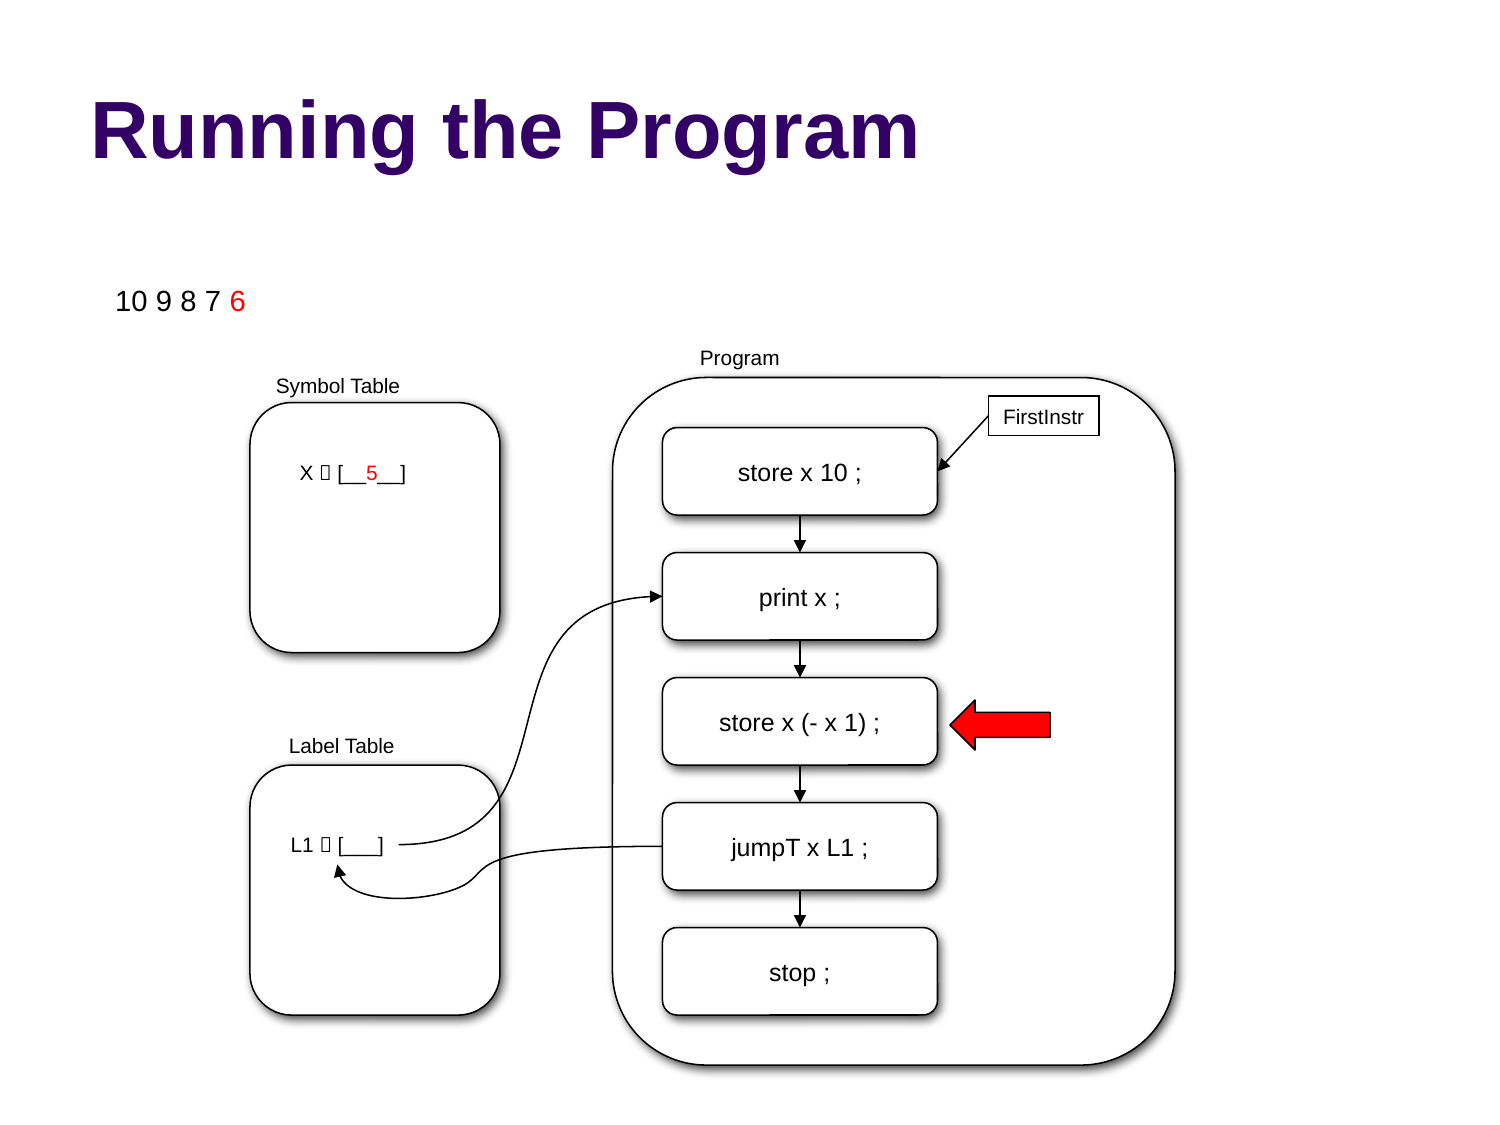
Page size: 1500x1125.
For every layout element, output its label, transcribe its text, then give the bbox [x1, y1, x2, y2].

title Running the Program [75, 20, 1313, 233]
text_box 10 9 8 7 6 [100, 274, 261, 325]
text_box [249, 337, 1176, 1066]
